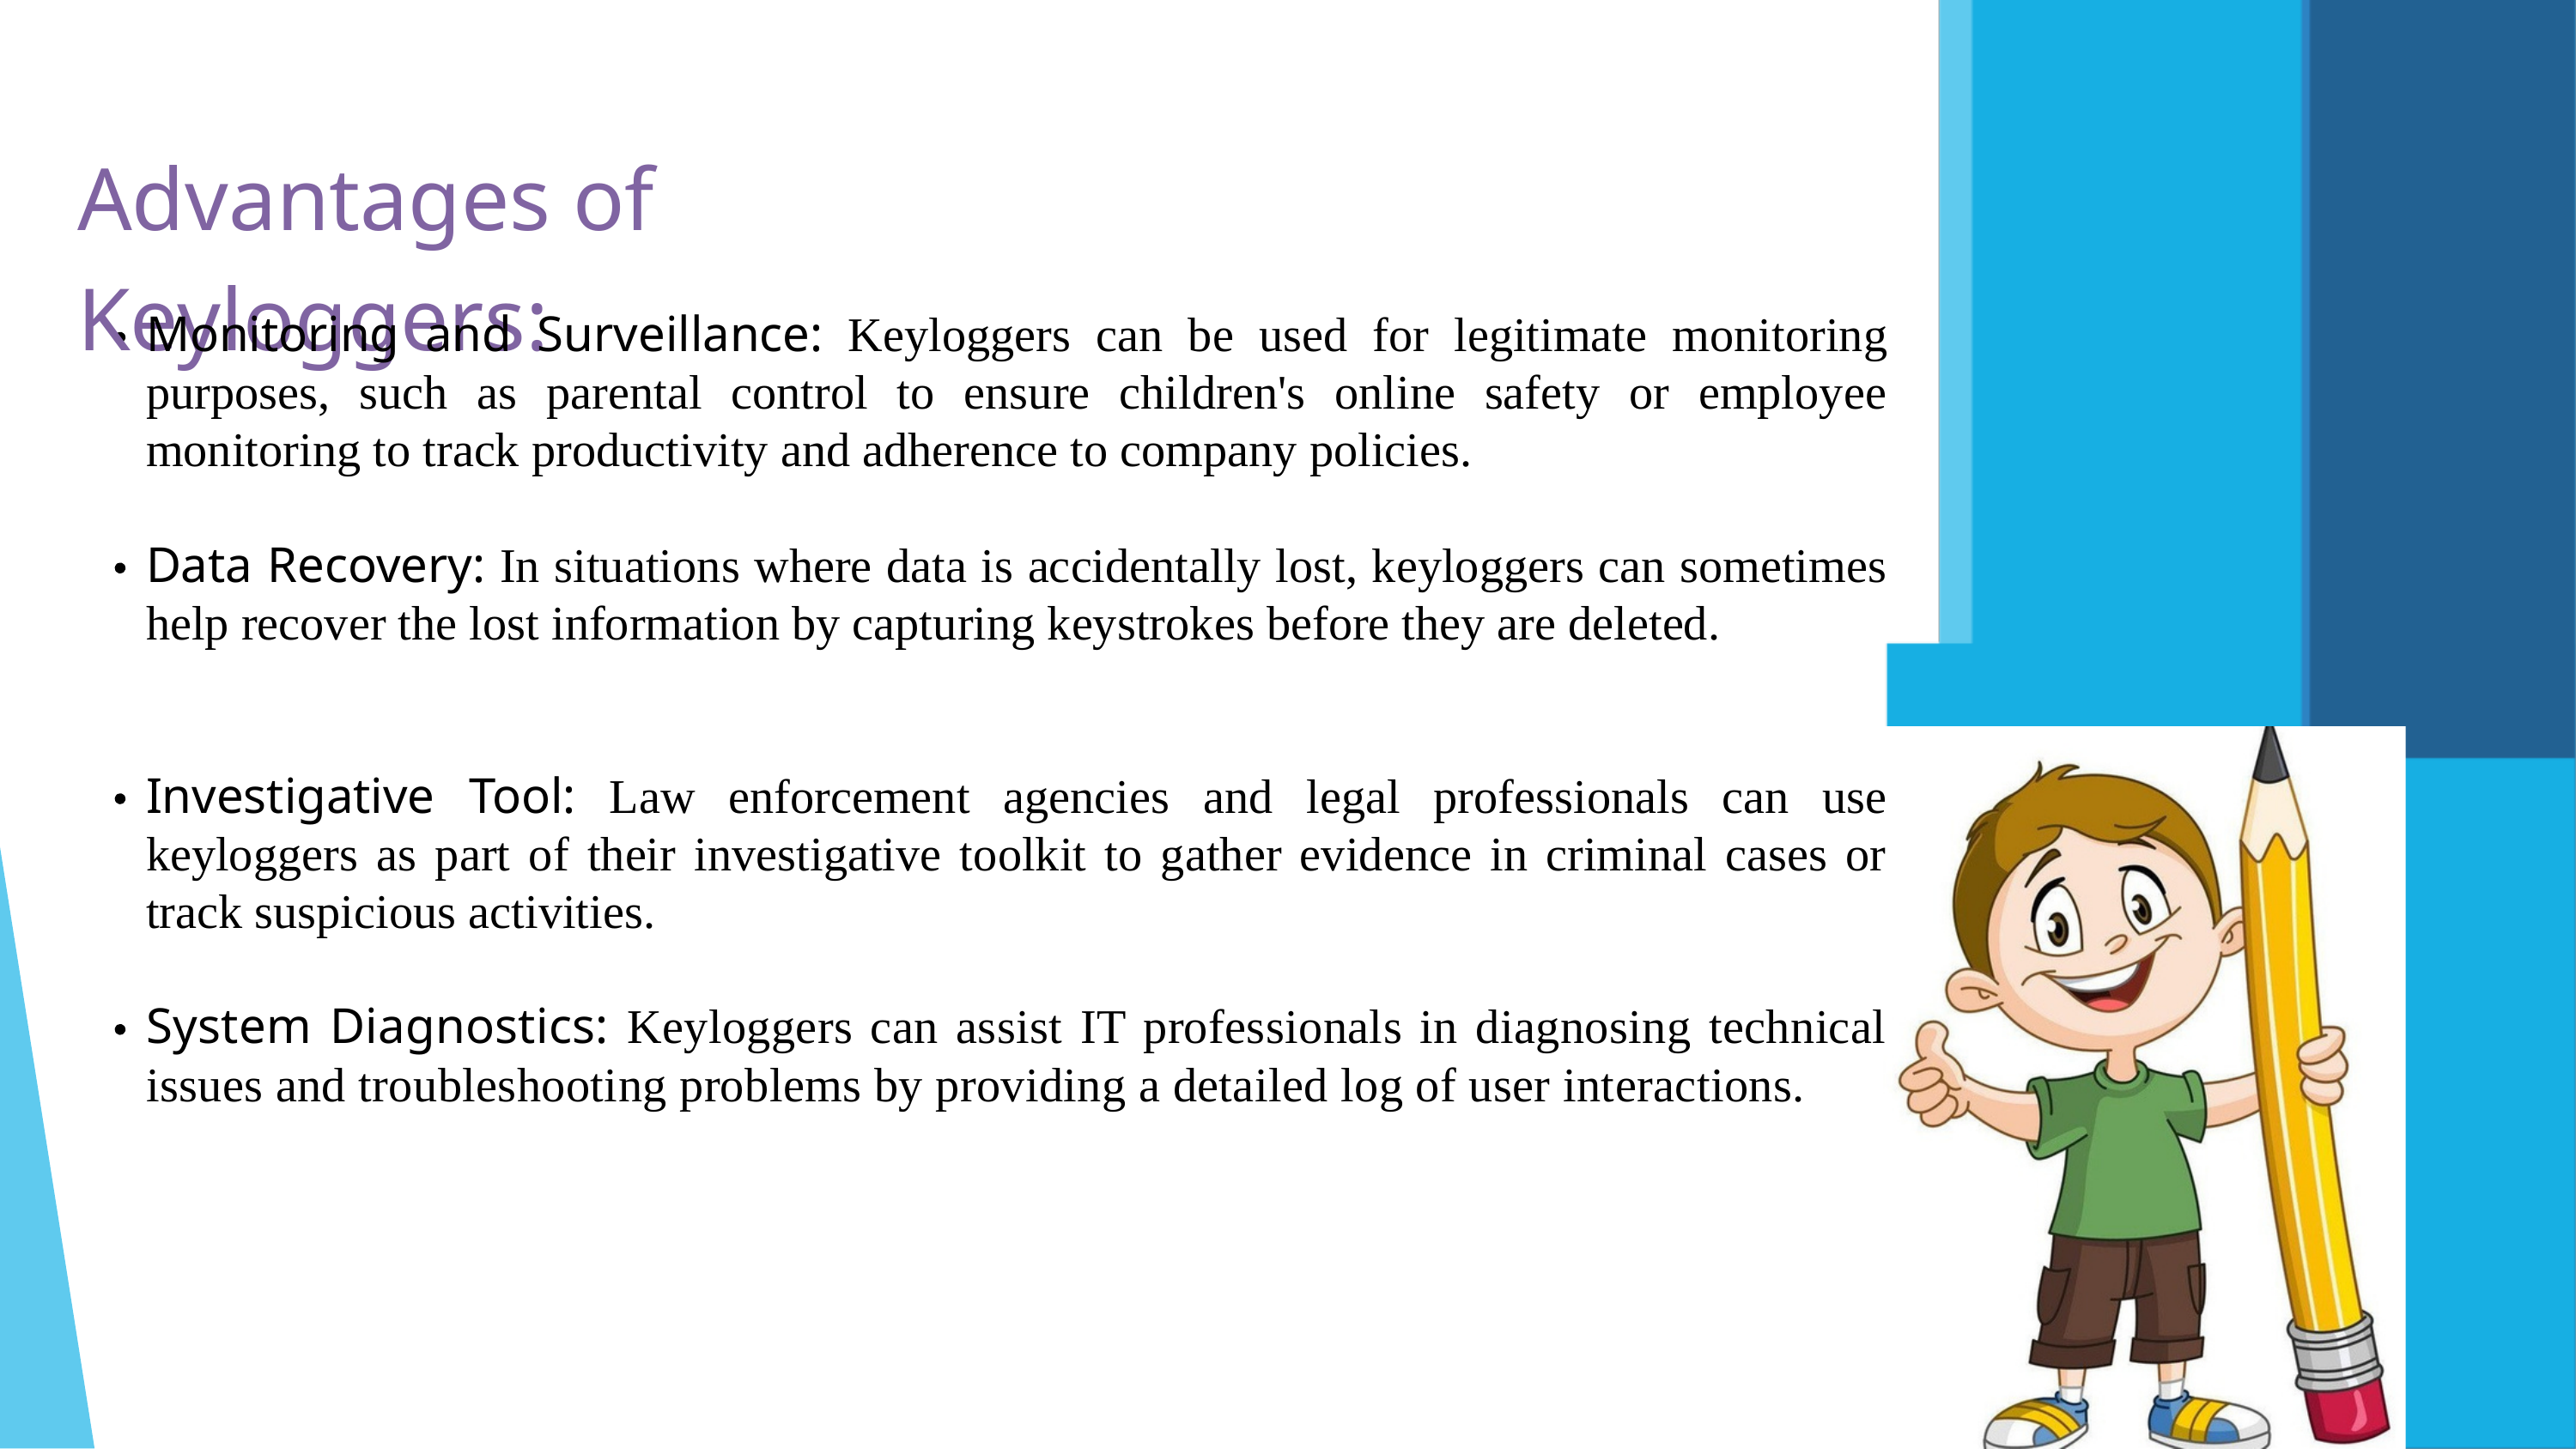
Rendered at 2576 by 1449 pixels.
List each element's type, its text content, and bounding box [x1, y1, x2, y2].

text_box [114, 793, 126, 804]
text_box [1564, 0, 2576, 1449]
text_box Investigative Tool: Law enforcement agencies and legal professionals can use keyloggers as part of their investigative toolkit to gather evidence in criminal cases or track suspicious activities. [146, 765, 1889, 938]
text_box Advantages of Keyloggers: [77, 127, 1046, 368]
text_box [114, 331, 126, 343]
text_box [114, 1023, 126, 1035]
text_box System Diagnostics: Keyloggers can assist IT professionals in diagnosing technical issues and troubleshooting problems by providing a detailed log of user interactions. [146, 995, 1889, 1112]
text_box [0, 846, 95, 1449]
text_box Monitoring and Surveillance: Keyloggers can be used for legitimate monitoring purposes, such as parental control to ensure children's online safety or employee monitoring to track productivity and adherence to company policies. [146, 303, 1889, 477]
text_box [1883, 726, 2406, 1449]
text_box Data Recovery: In situations where data is accidentally lost, keyloggers can sometimes help recover the lost information by capturing keystrokes before they are deleted. [146, 534, 1889, 650]
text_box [114, 562, 126, 574]
